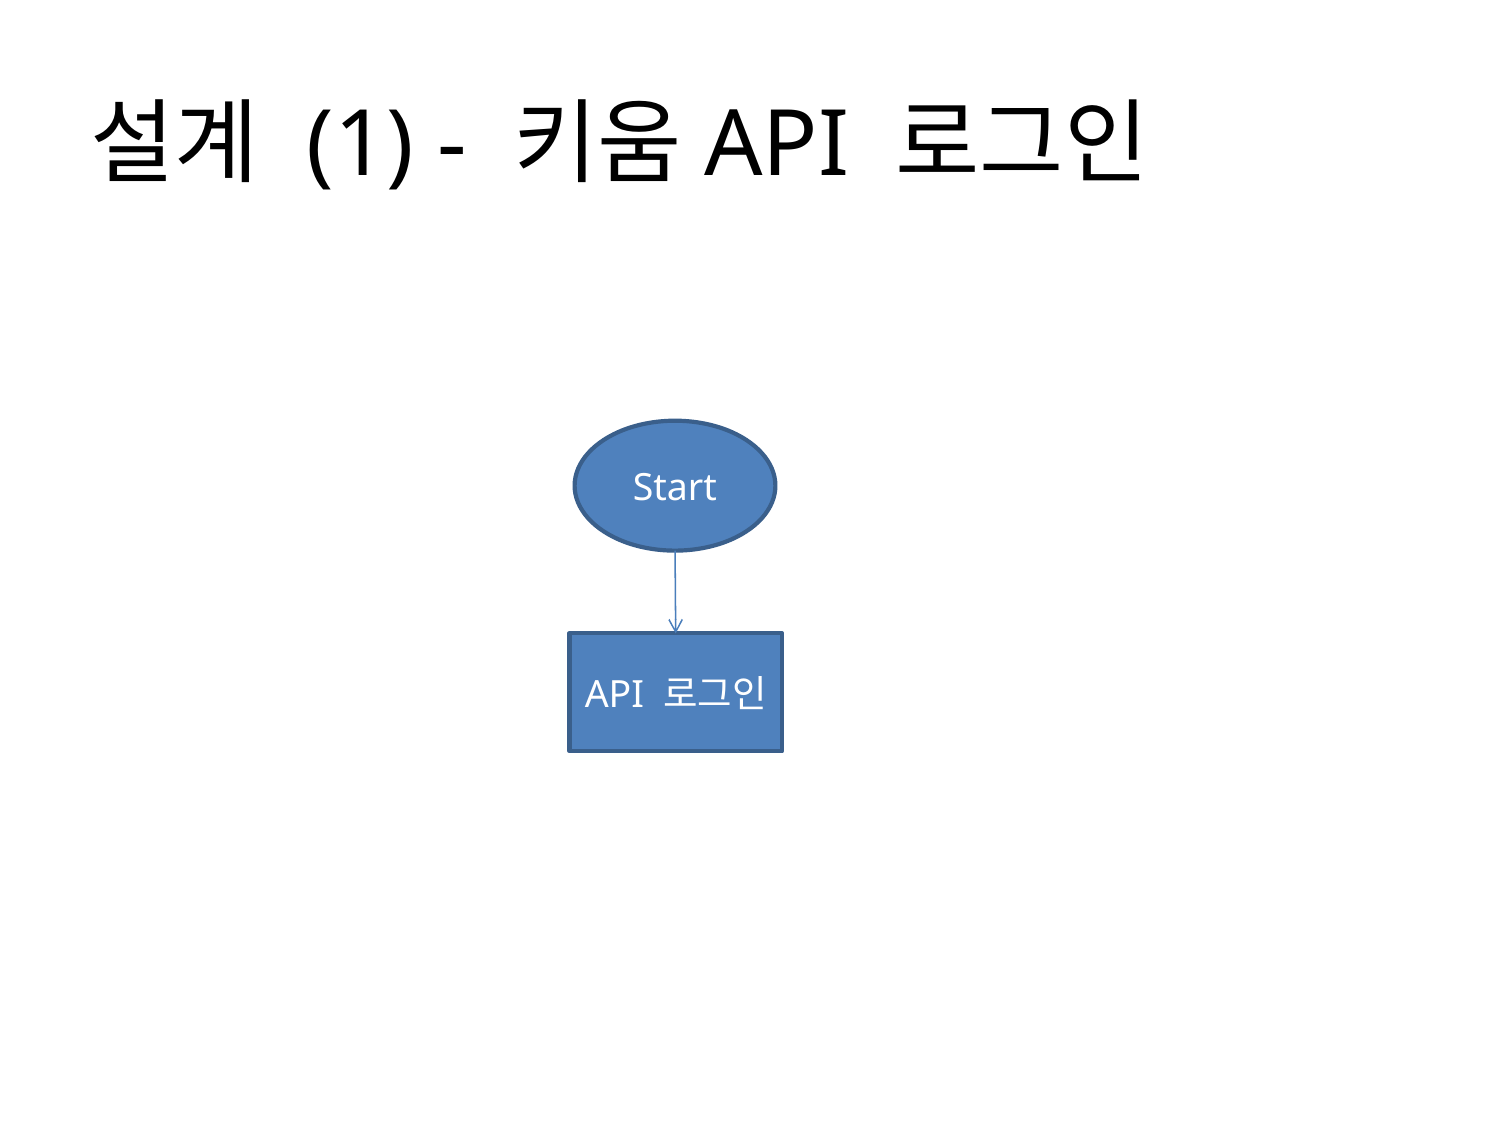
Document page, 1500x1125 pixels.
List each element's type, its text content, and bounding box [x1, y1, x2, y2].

text_box Start [572, 418, 778, 553]
text_box API 로그인 [567, 631, 784, 753]
title 설계 (1) - 키움API 로그인 [75, 45, 1425, 233]
